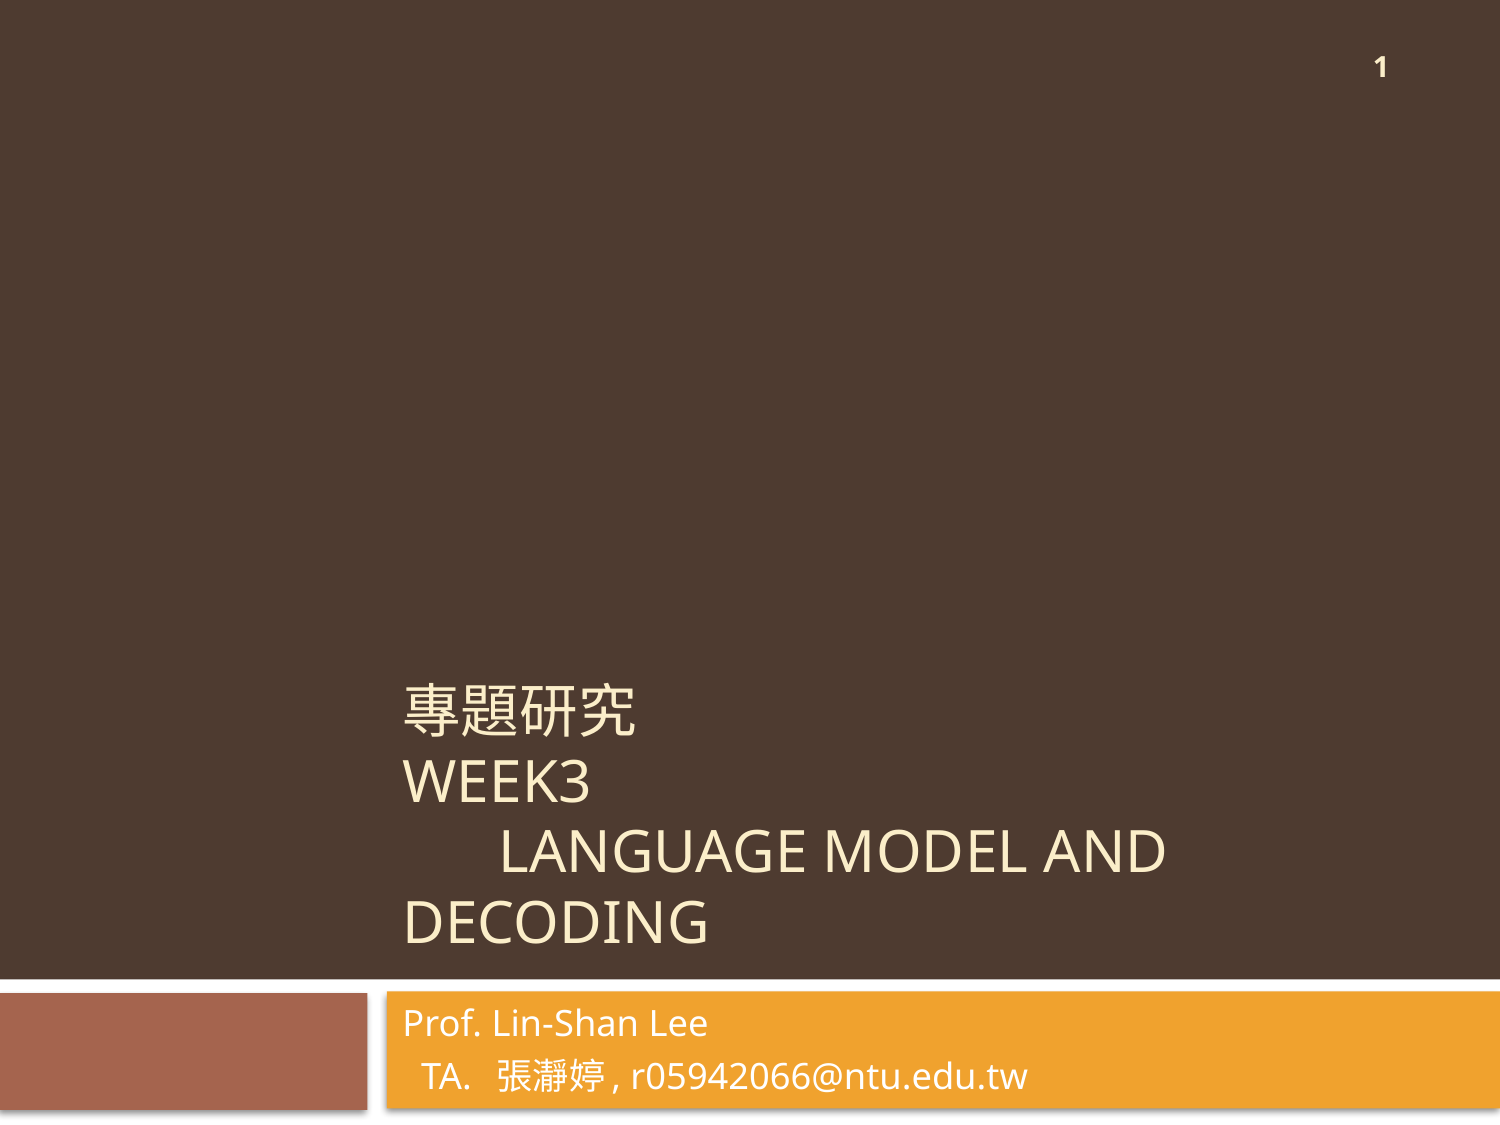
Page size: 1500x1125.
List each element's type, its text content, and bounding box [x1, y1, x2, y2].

title 專題研究 week3 Language Model and Decoding [387, 662, 1450, 963]
slide_number 1 [1312, 37, 1450, 100]
subtitle Prof. Lin-Shan Lee TA. 張瀞婷, r05942066@ntu.edu.tw [387, 992, 1488, 1105]
